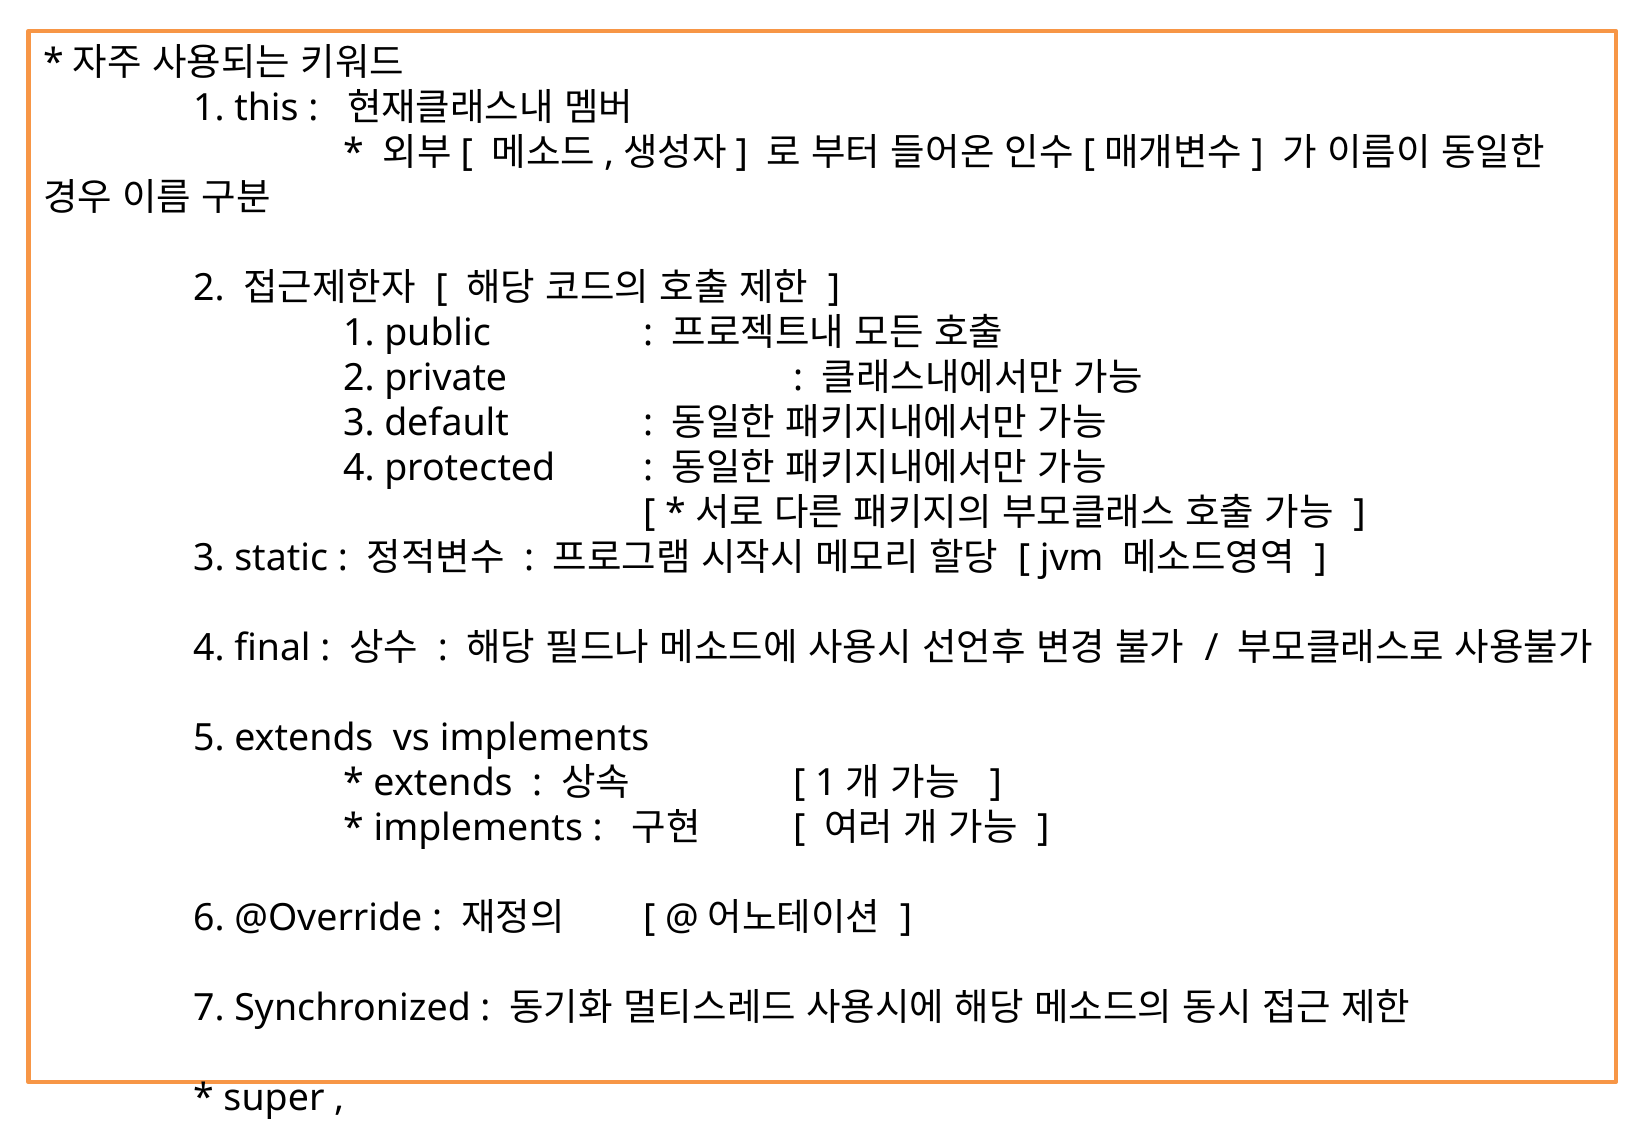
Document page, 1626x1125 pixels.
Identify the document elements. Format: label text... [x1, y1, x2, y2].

text_box *자주 사용되는 키워드 1. this : 현재클래스내 멤버 * 외부[ 메소드,생성자] 로 부터 들어온 인수[매개변수] 가 이름이 동일한 경우 이름 구분 2. 접근제한자 [ 해당 코드의 호출 제한 ] 1. public : 프로젝트내 모든 호출 2. private : 클래스내에서만 가능 3. default : 동일한 패키지내에서만 가능 4. protected : 동일한 패키지내에서만 가능 [ *서로 다른 패키지의 부모클래스 호출 가능 ] 3. static : 정적변수 : 프로그램 시작시 메모리 할당 [ jvm 메소드영역 ] 4. final : 상수 : 해당 필드나 메소드에 사용시 선언후 변경 불가 / 부모클래스로 사용불가 5. extends vs implements * extends : 상속 [ 1개 가능 ] * implements : 구현 [ 여러 개 가능 ] 6. @Override : 재정의 [ @어노테이션 ] 7. Synchronized : 동기화 멀티스레드 사용시에 해당 메소드의 동시 접근 제한 * super , [26, 29, 1618, 1084]
